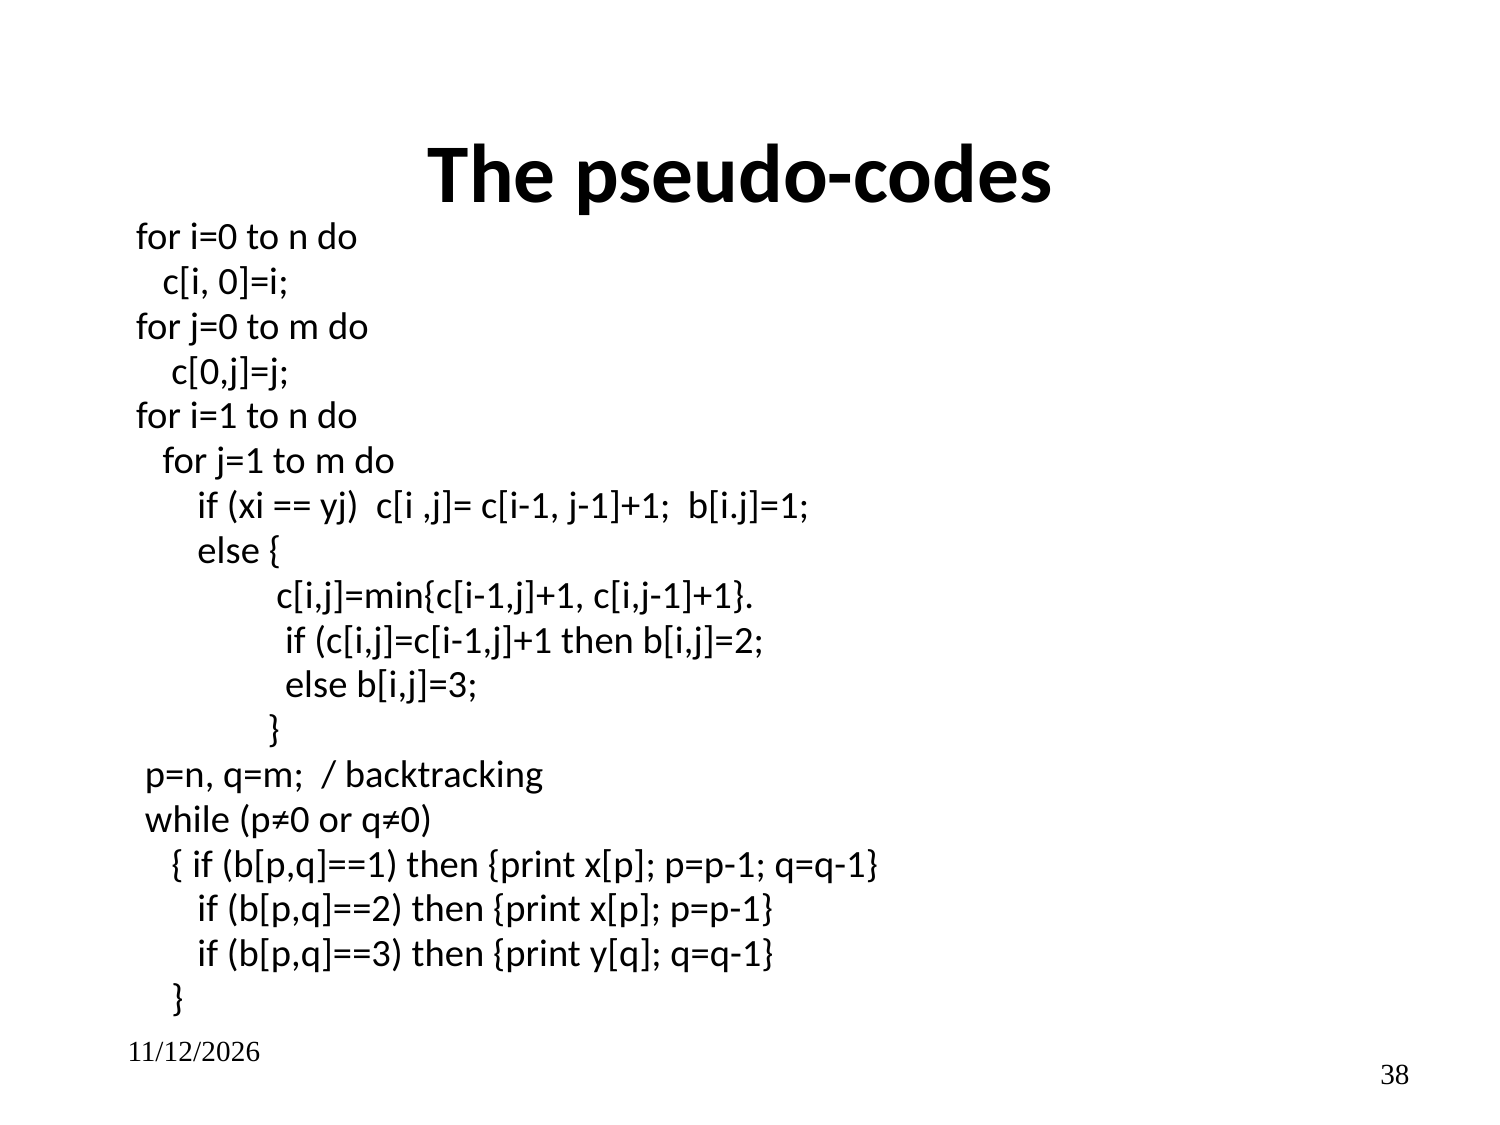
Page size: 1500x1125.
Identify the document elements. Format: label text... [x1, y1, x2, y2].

slide_number 38 [1074, 1042, 1425, 1103]
title The pseudo-codes [112, 99, 1388, 238]
list for i=0 to n do c[i, 0]=i; for j=0 to m do c[0,j]=j; for i=1 to n do for j=1 to m do if (xi == yj) c[i ,j]= c[i-1, j-1]+1; b[i.j]=1; else { c[i,j]=min{c[i-1,j]+1, c[i,j-1]+1}. if (c[i,j]=c[i-1,j]+1 then b[i,j]=2; else b[i,j]=3; } p=n, q=m; / backtracking while (p≠0 or q≠0) { if (b[p,q]==1) then {print x[p]; p=p-1; q=q-1} if (b[p,q]==2) then {print x[p]; p=p-1} if (b[p,q]==3) then {print y[q]; q=q-1} } [112, 212, 1353, 1035]
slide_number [112, 1035, 425, 1100]
